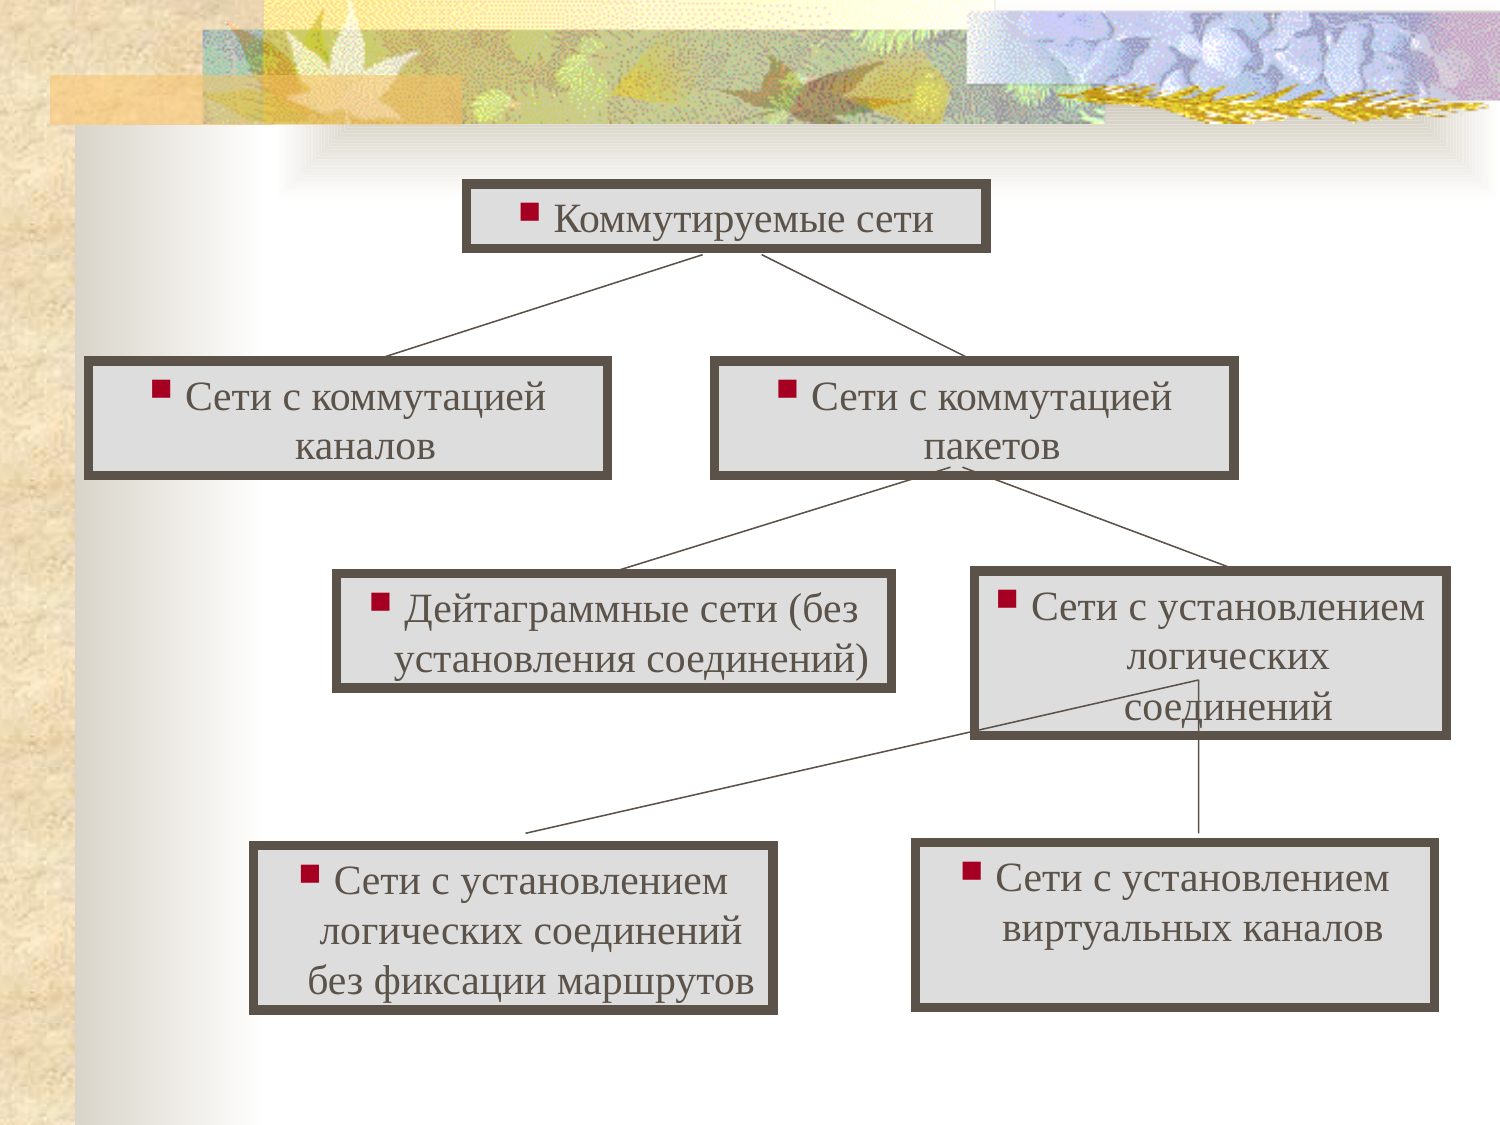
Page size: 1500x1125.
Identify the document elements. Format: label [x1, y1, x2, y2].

picture [0, 0, 1500, 1125]
text_box [87, 183, 1448, 1006]
